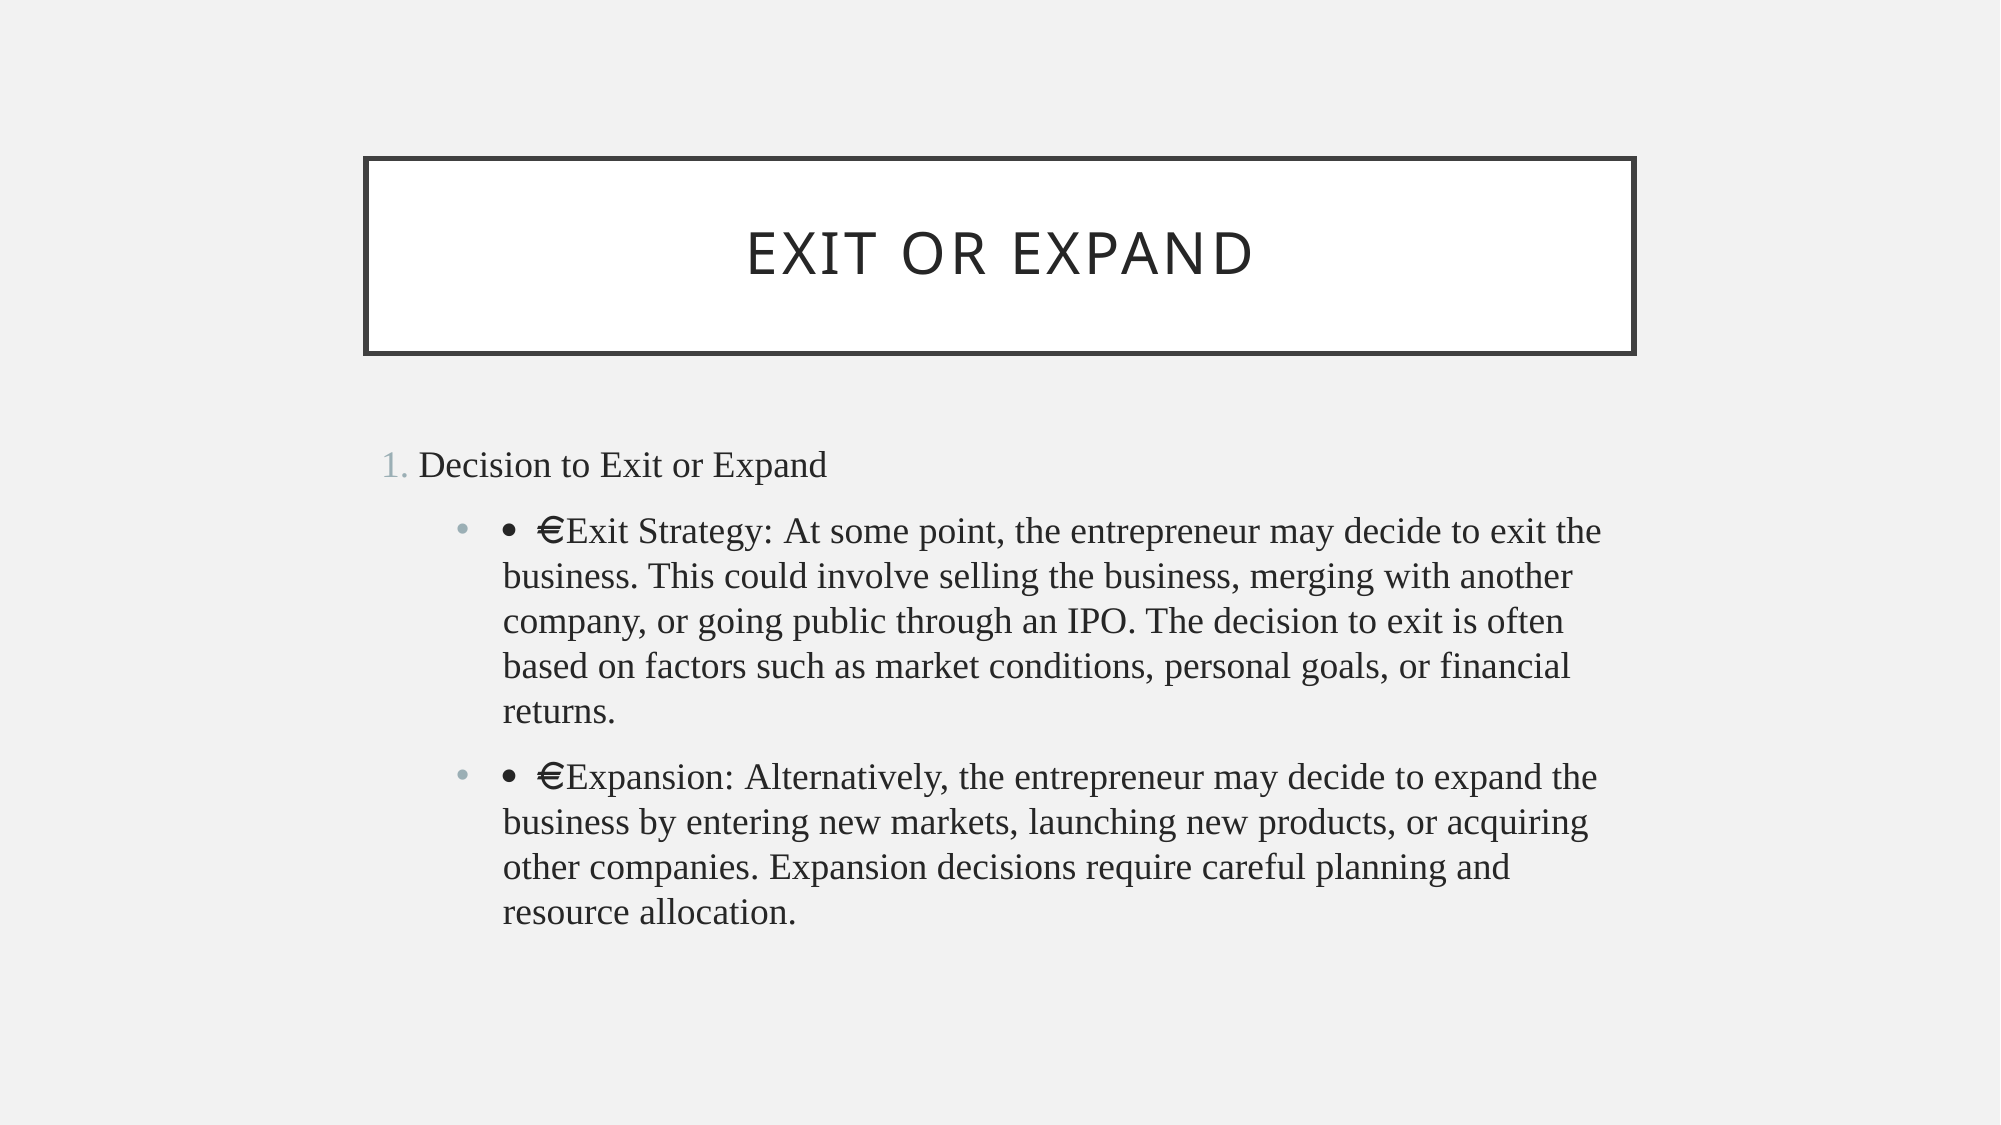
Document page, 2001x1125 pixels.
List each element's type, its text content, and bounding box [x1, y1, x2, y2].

title Exit or Expand [363, 156, 1637, 356]
list Decision to Exit or Expand  Exit Strategy: At some point, the entrepreneur may decide to exit the business. This could involve selling the business, merging with another company, or going public through an IPO. The decision to exit is often based on factors such as market conditions, personal goals, or financial returns.  Expansion: Alternatively, the entrepreneur may decide to expand the business by entering new markets, launching new products, or acquiring other companies. Expansion decisions require careful planning and resource allocation. [366, 432, 1634, 942]
